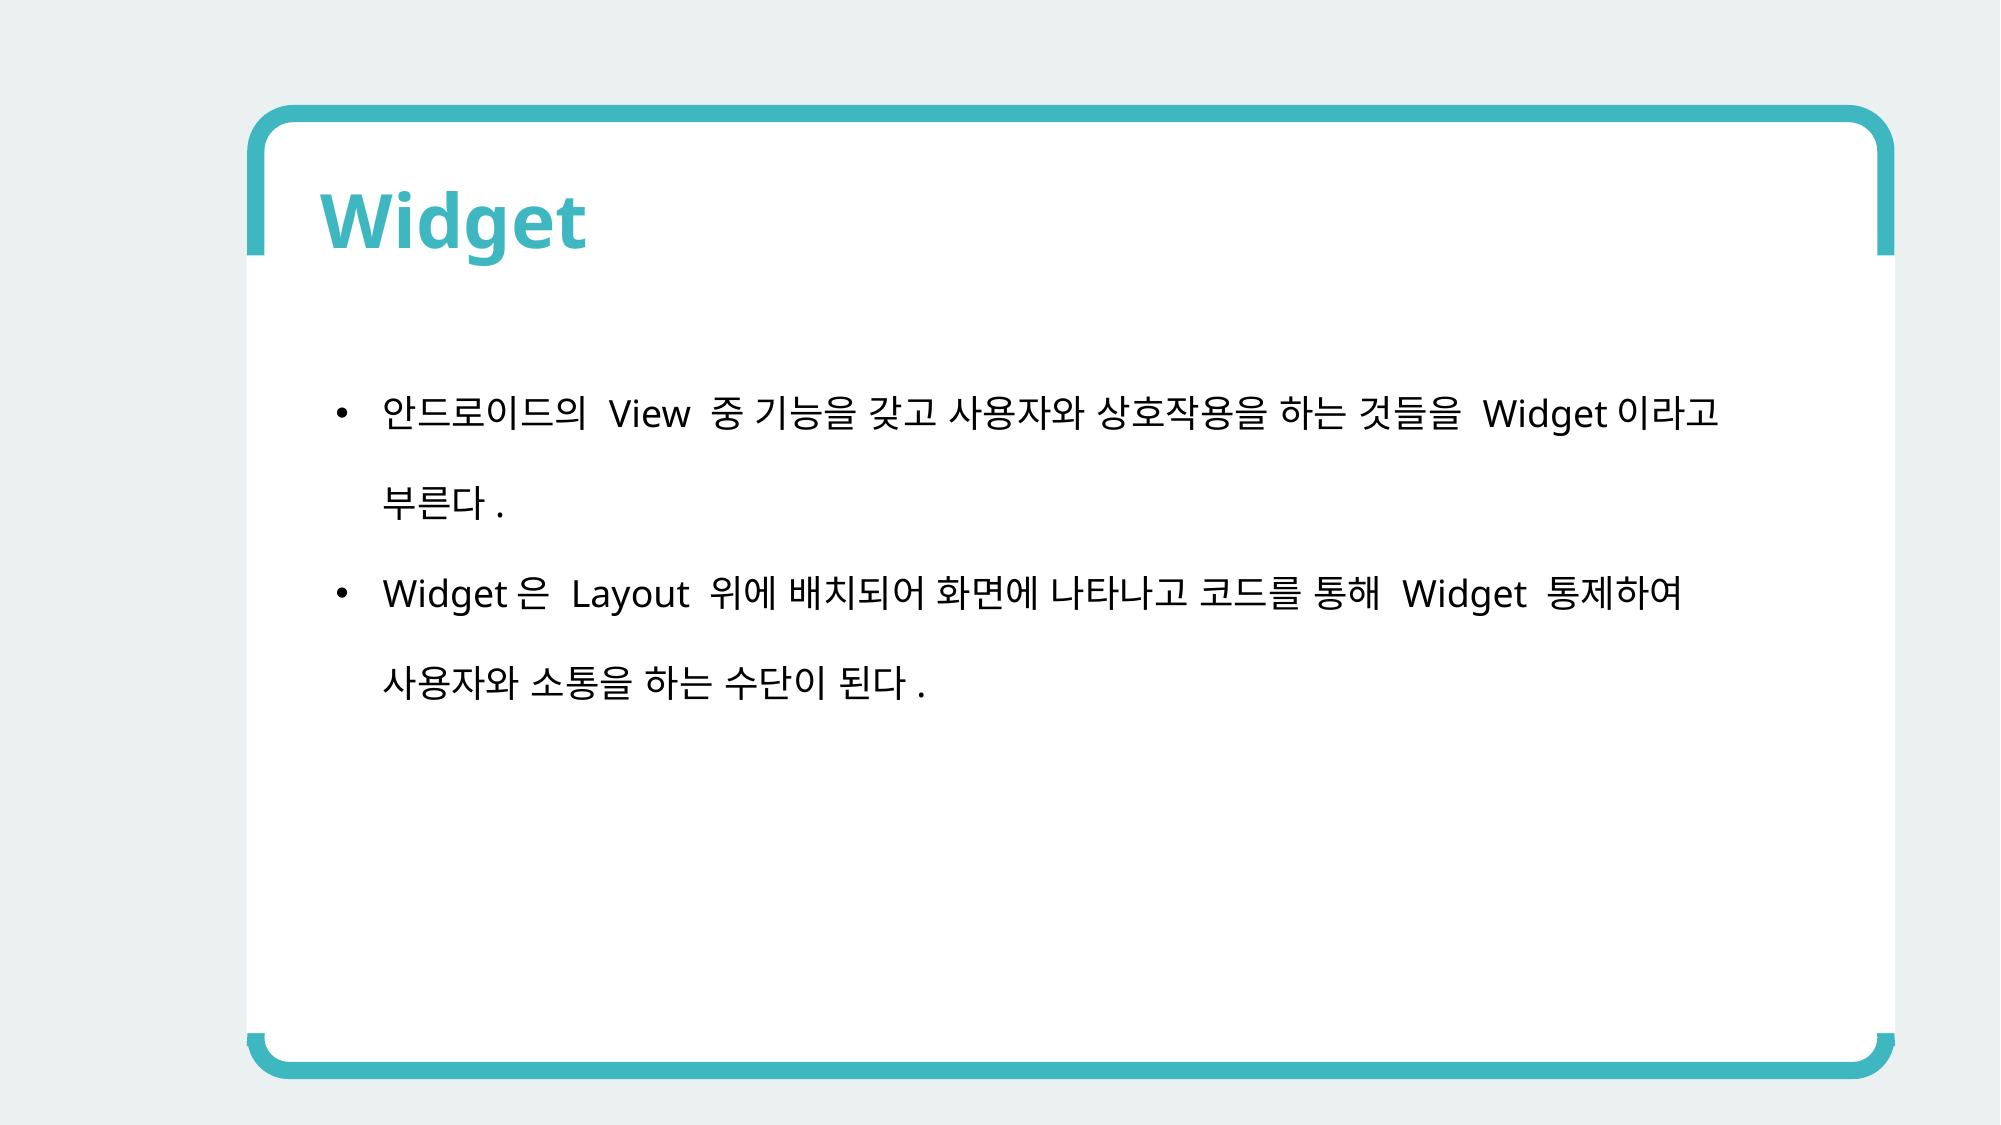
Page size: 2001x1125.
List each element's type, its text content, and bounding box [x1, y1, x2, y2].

text_box [254, 1034, 1888, 1072]
text_box [254, 112, 1887, 254]
text_box Widget [320, 173, 1821, 264]
text_box 안드로이드의 View 중 기능을 갖고 사용자와 상호작용을 하는 것들을 Widget이라고 부른다. Widget은 Layout 위에 배치되어 화면에 나타나고 코드를 통해 Widget 통제하여 사용자와 소통을 하는 수단이 된다. [320, 338, 1821, 713]
text_box [246, 254, 1896, 1034]
text_box [0, 0, 2000, 1125]
